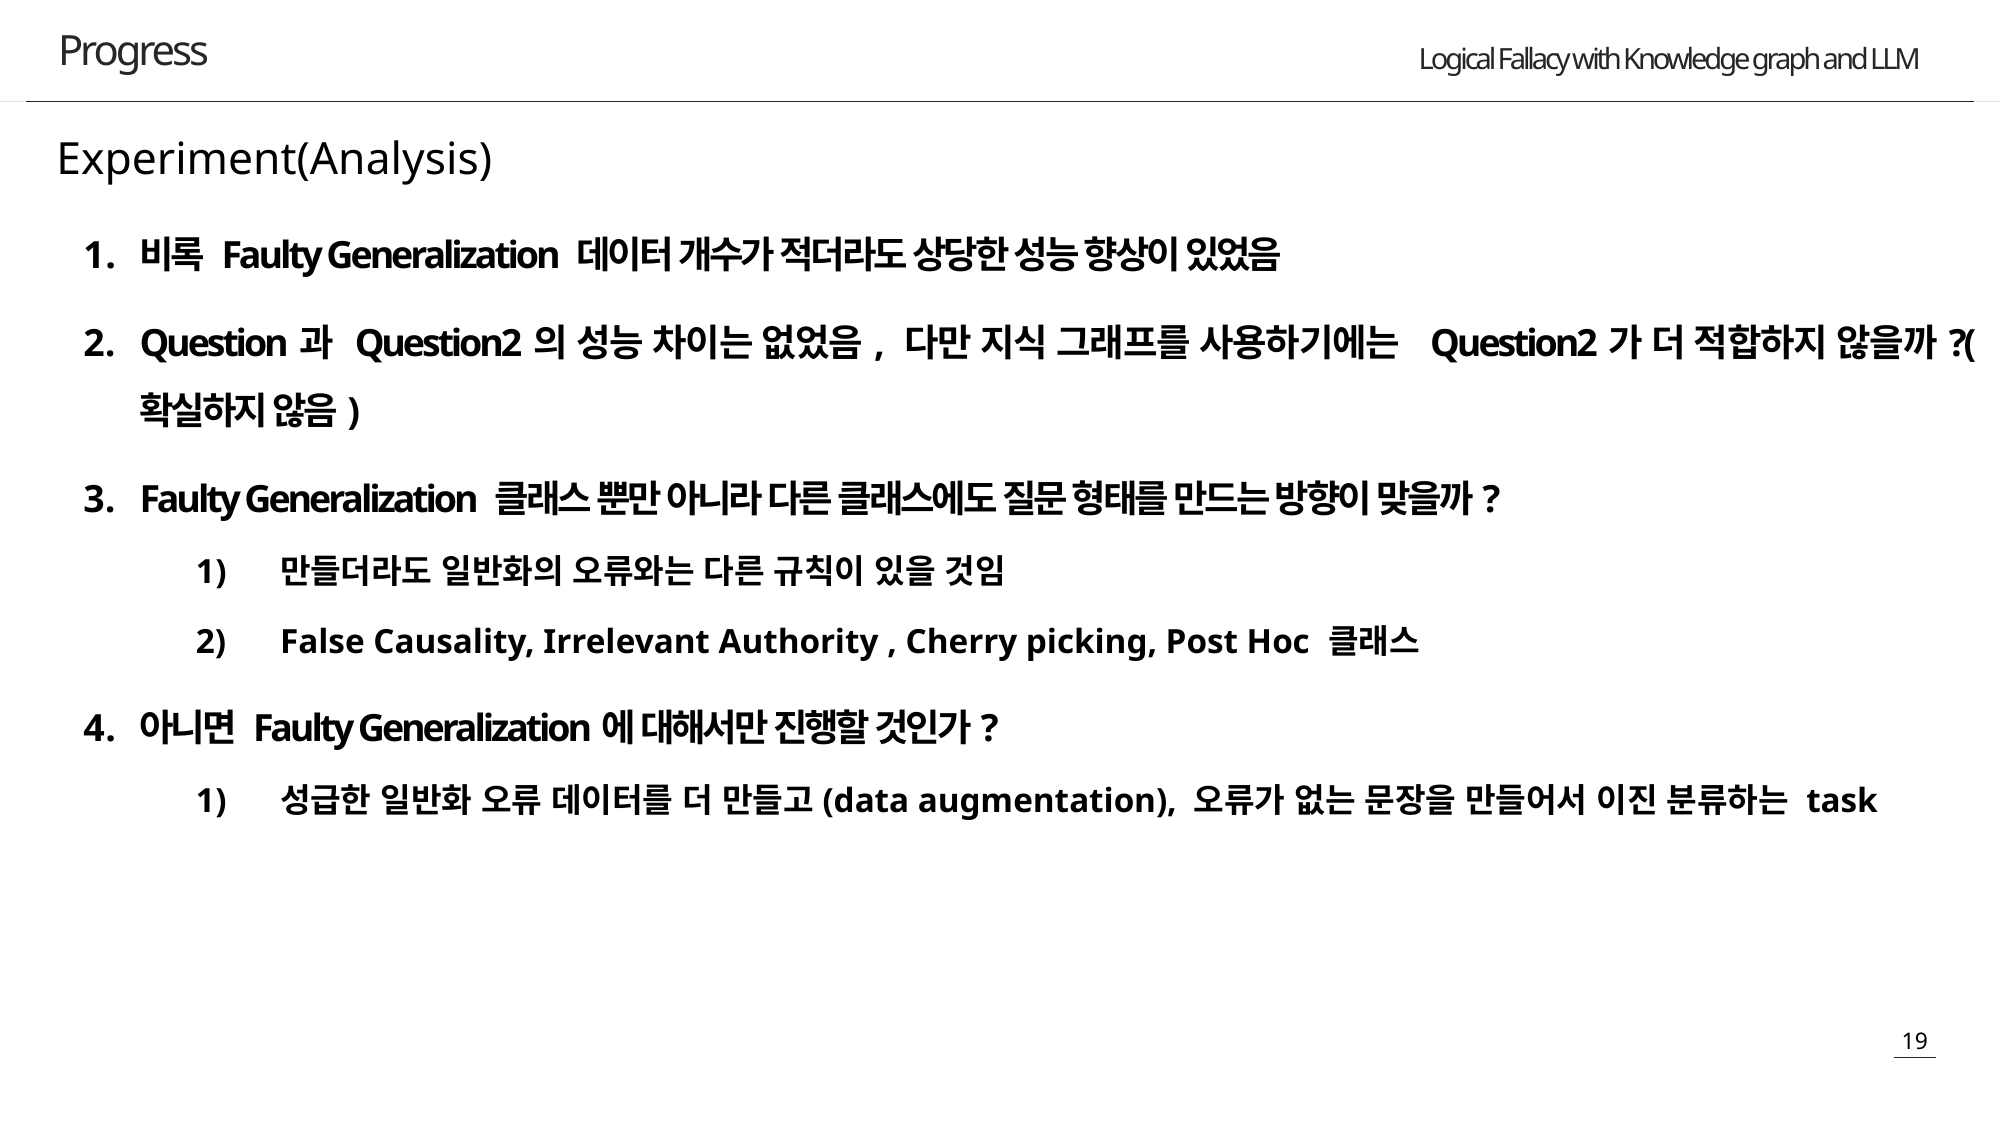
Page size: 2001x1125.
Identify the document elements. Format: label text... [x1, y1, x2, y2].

text_box 비록 Faulty Generalization 데이터 개수가 적더라도 상당한 성능 향상이 있었음 Question과 Question2의 성능 차이는 없었음, 다만 지식 그래프를 사용하기에는 Question2가 더 적합하지 않을까?(확실하지 않음) Faulty Generalization 클래스 뿐만 아니라 다른 클래스에도 질문 형태를 만드는 방향이 맞을까? 만들더라도 일반화의 오류와는 다른 규칙이 있을 것임 False Causality, Irrelevant Authority , Cherry picking, Post Hoc 클래스 아니면 Faulty Generalization에 대해서만 진행할 것인가? 성급한 일반화 오류 데이터를 더 만들고(data augmentation), 오류가 없는 문장을 만들어서 이진 분류하는 task [68, 200, 2000, 814]
text_box Experiment(Analysis) [41, 122, 1736, 191]
list Progress [43, 0, 958, 93]
